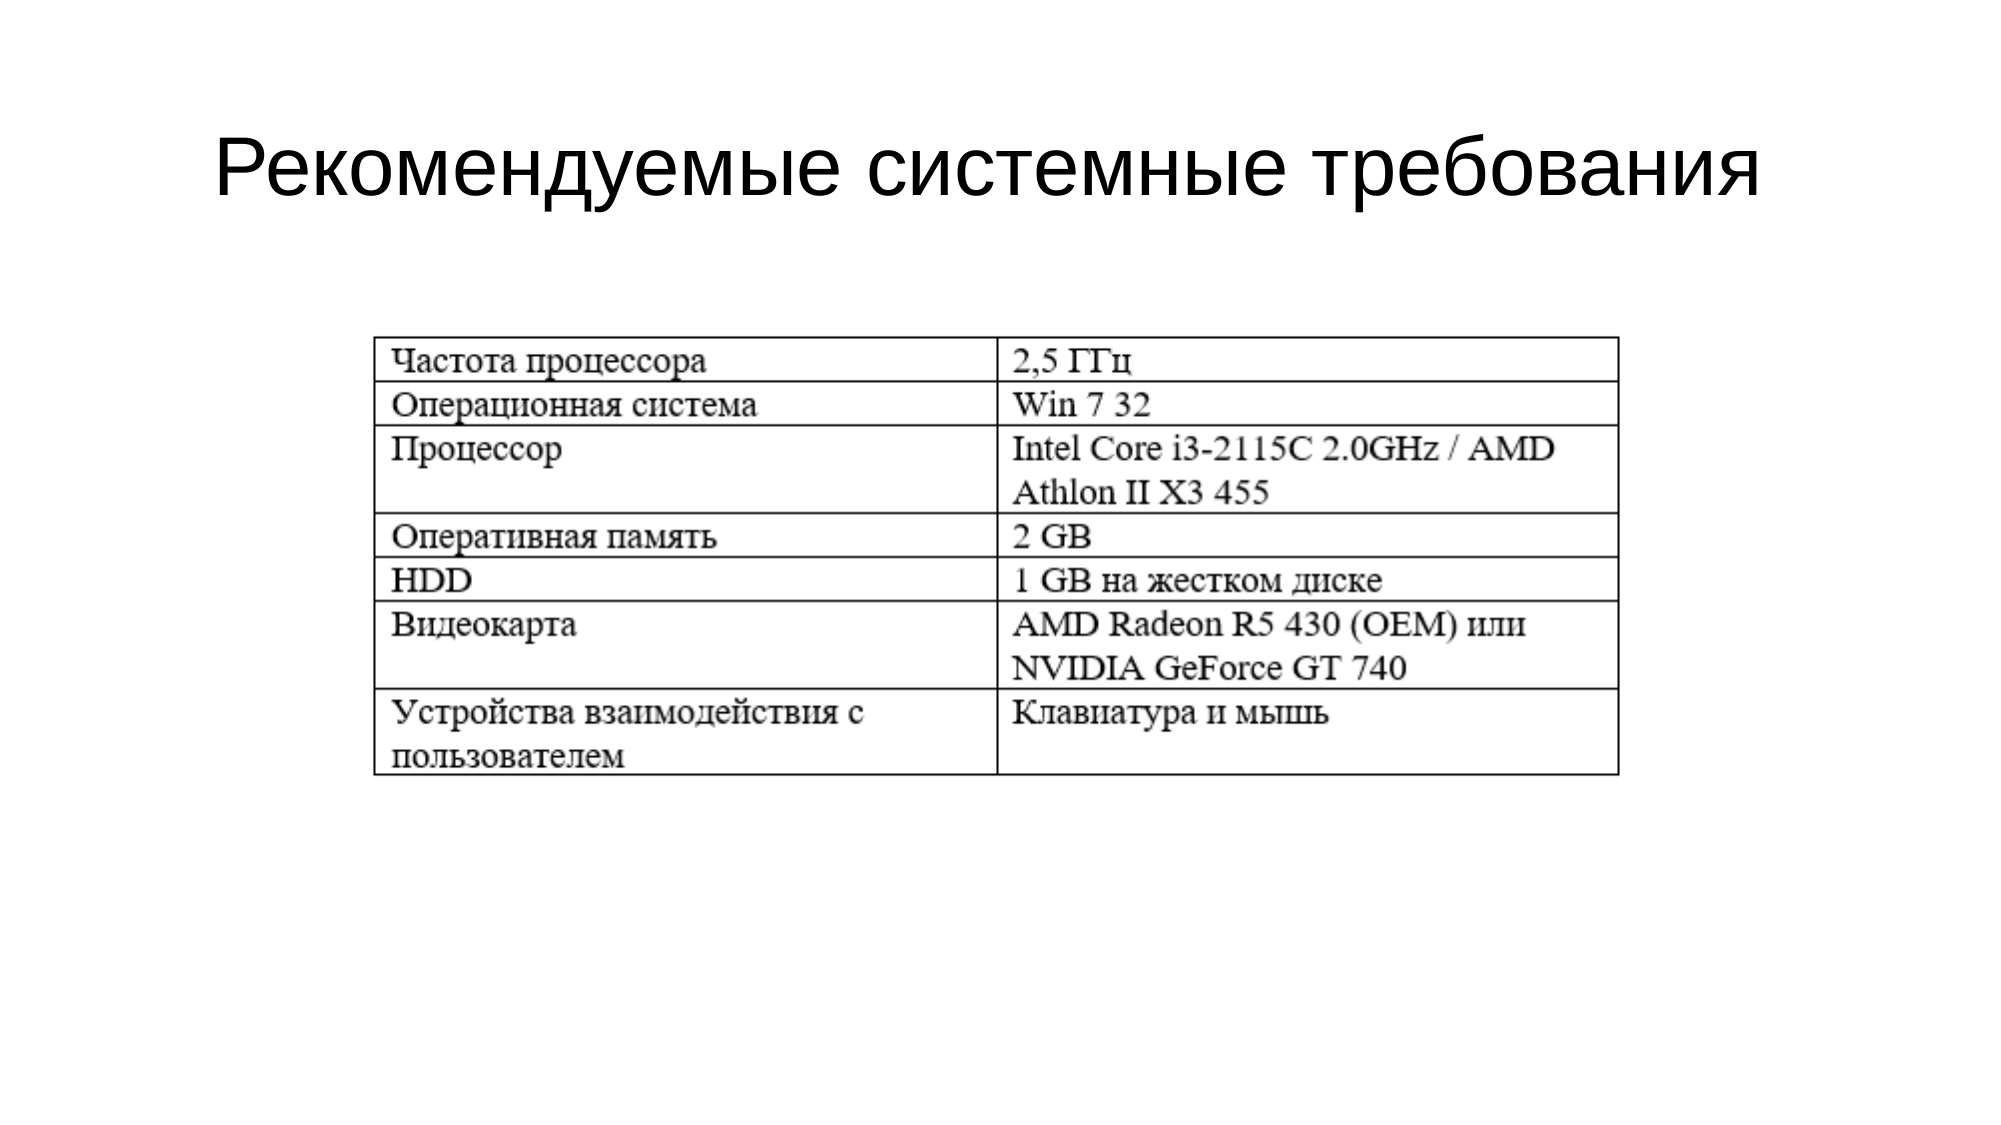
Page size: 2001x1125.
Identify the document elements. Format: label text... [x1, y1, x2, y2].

title Рекомендуемые системные требования [137, 59, 1863, 278]
picture [352, 304, 1648, 820]
